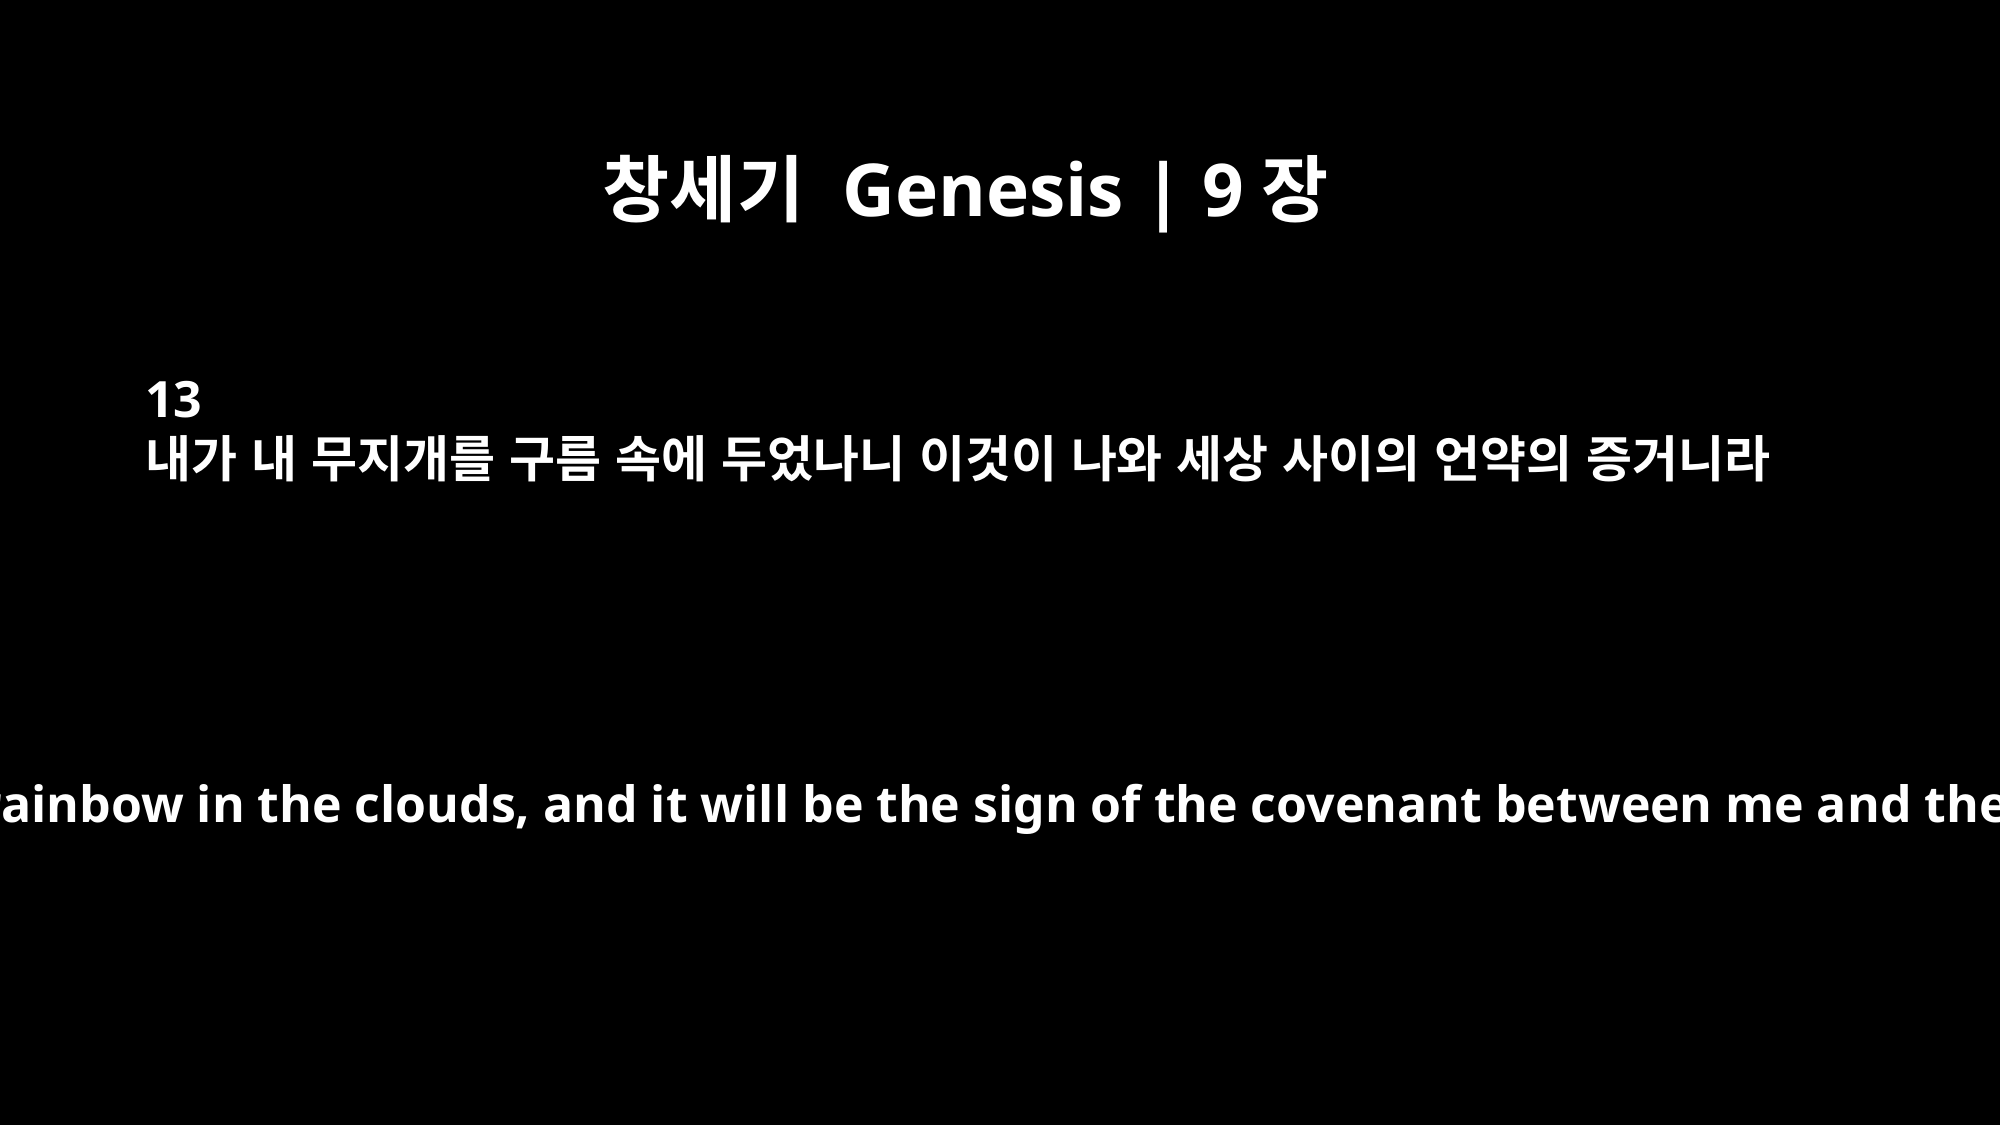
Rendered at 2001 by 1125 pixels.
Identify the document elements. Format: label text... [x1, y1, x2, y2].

text_box 창세기 Genesis | 9장 [587, 136, 1345, 239]
text_box 13 내가 내 무지개를 구름 속에 두었나니 이것이 나와 세상 사이의 언약의 증거니라 [130, 359, 1787, 495]
text_box I have set my rainbow in the clouds, and it will be the sign of the covenant between me and the earth. [0, 764, 2000, 840]
